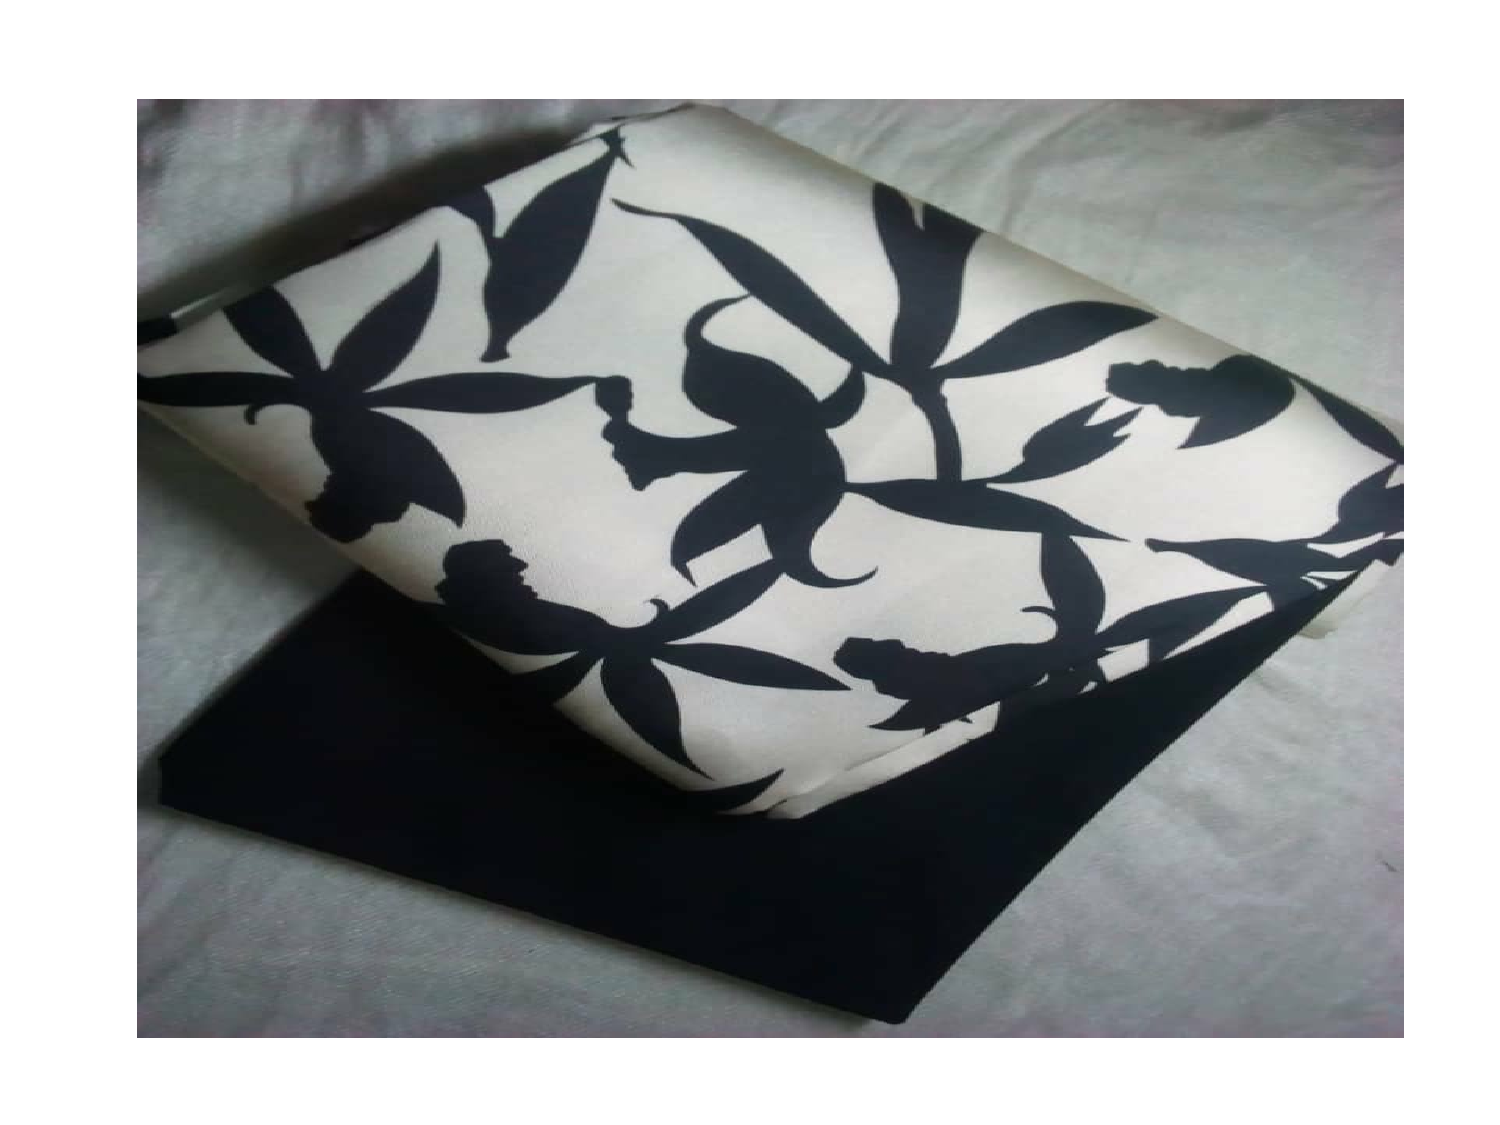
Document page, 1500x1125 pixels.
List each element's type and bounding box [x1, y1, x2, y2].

picture [137, 99, 1404, 1038]
